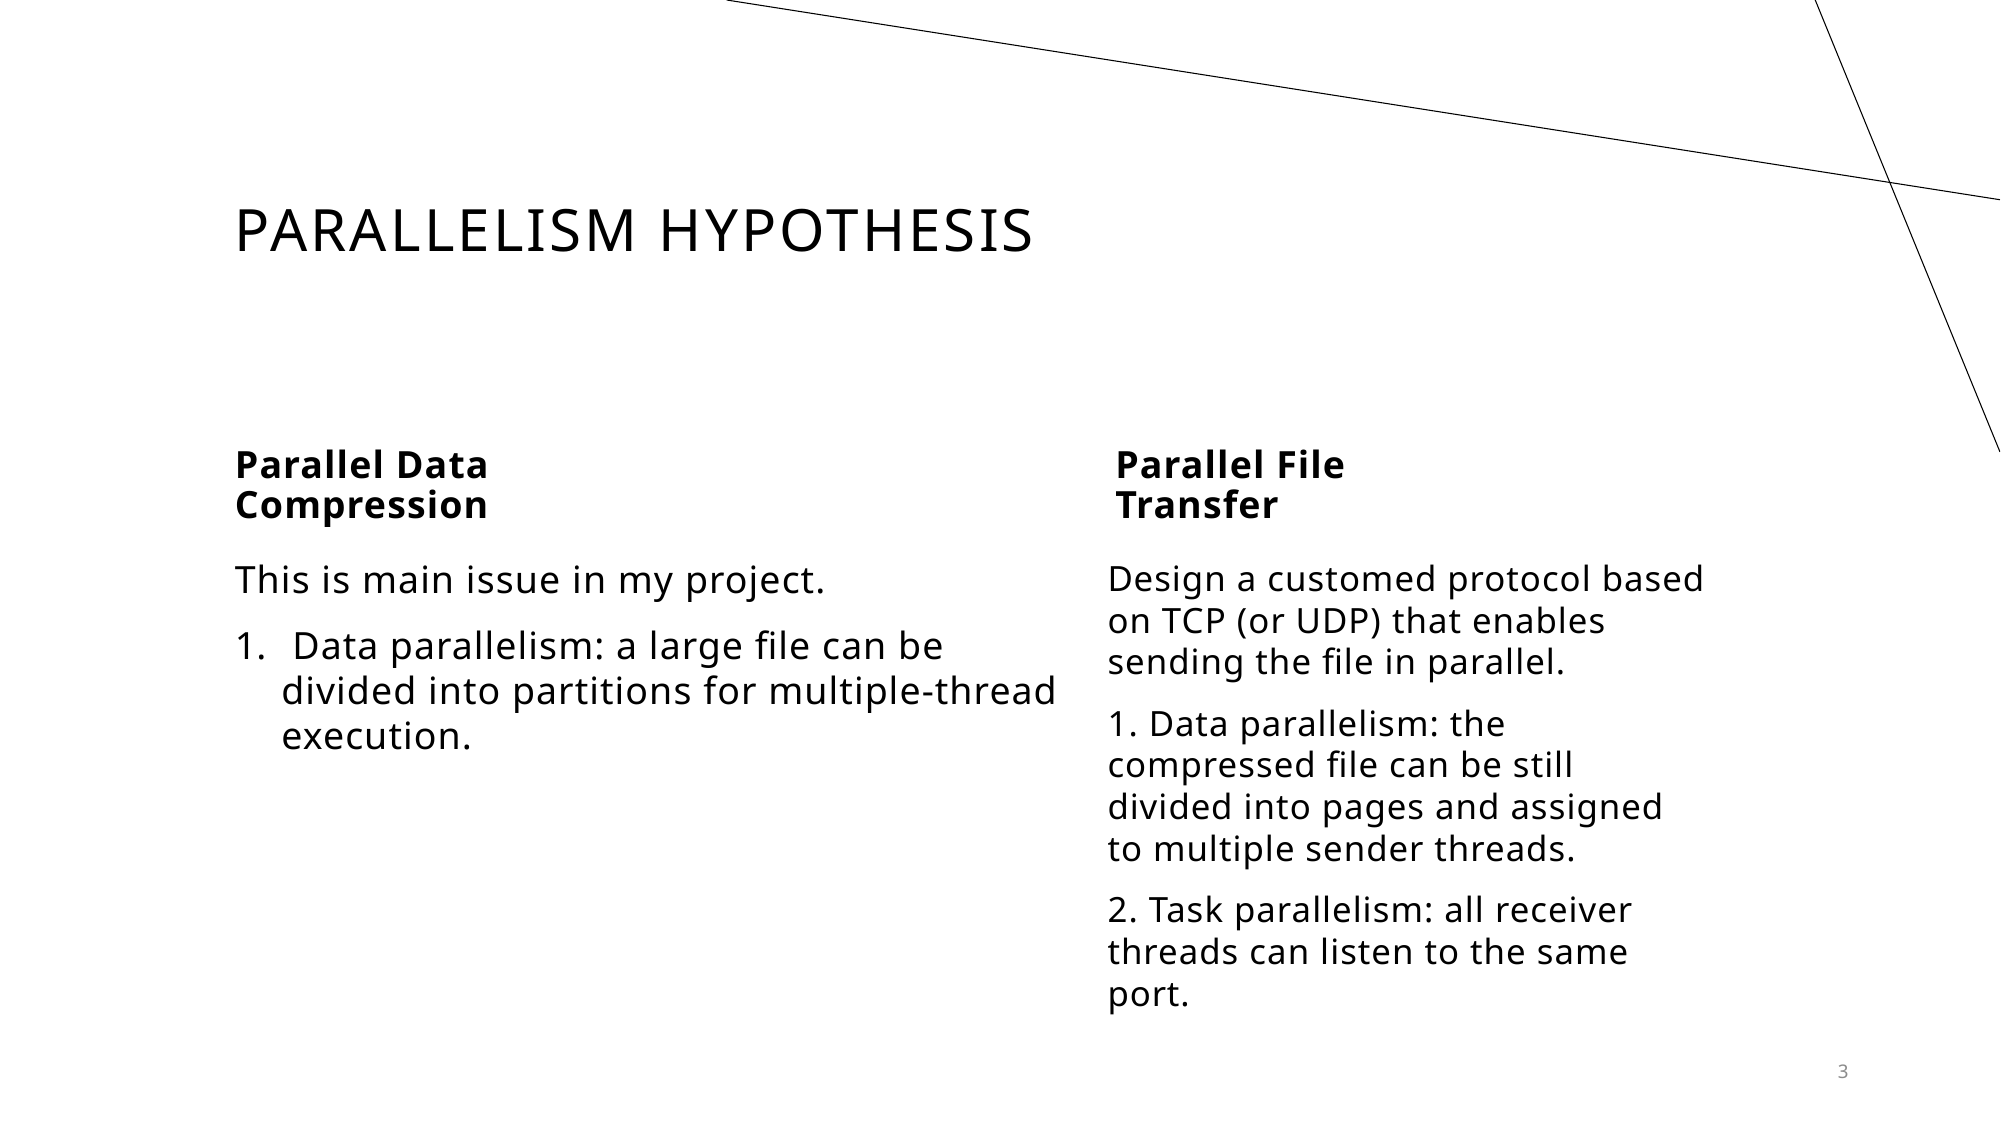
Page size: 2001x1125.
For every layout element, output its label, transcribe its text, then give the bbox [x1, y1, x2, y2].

list This is main issue in my project. Data parallelism: a large file can be divided into partitions for multiple-thread execution. [219, 556, 1092, 1034]
list Design a customed protocol based on TCP (or UDP) that enables sending the file in parallel. 1. Data parallelism: the compressed file can be still divided into pages and assigned to multiple sender threads. 2. Task parallelism: all receiver threads can listen to the same port. [1092, 556, 1725, 1054]
title Parallelism Hypothesis [219, 91, 1853, 272]
list Parallel Data Compression [219, 438, 721, 544]
list Parallel File Transfer [1100, 438, 1512, 525]
slide_number 3 [1701, 1042, 1864, 1103]
